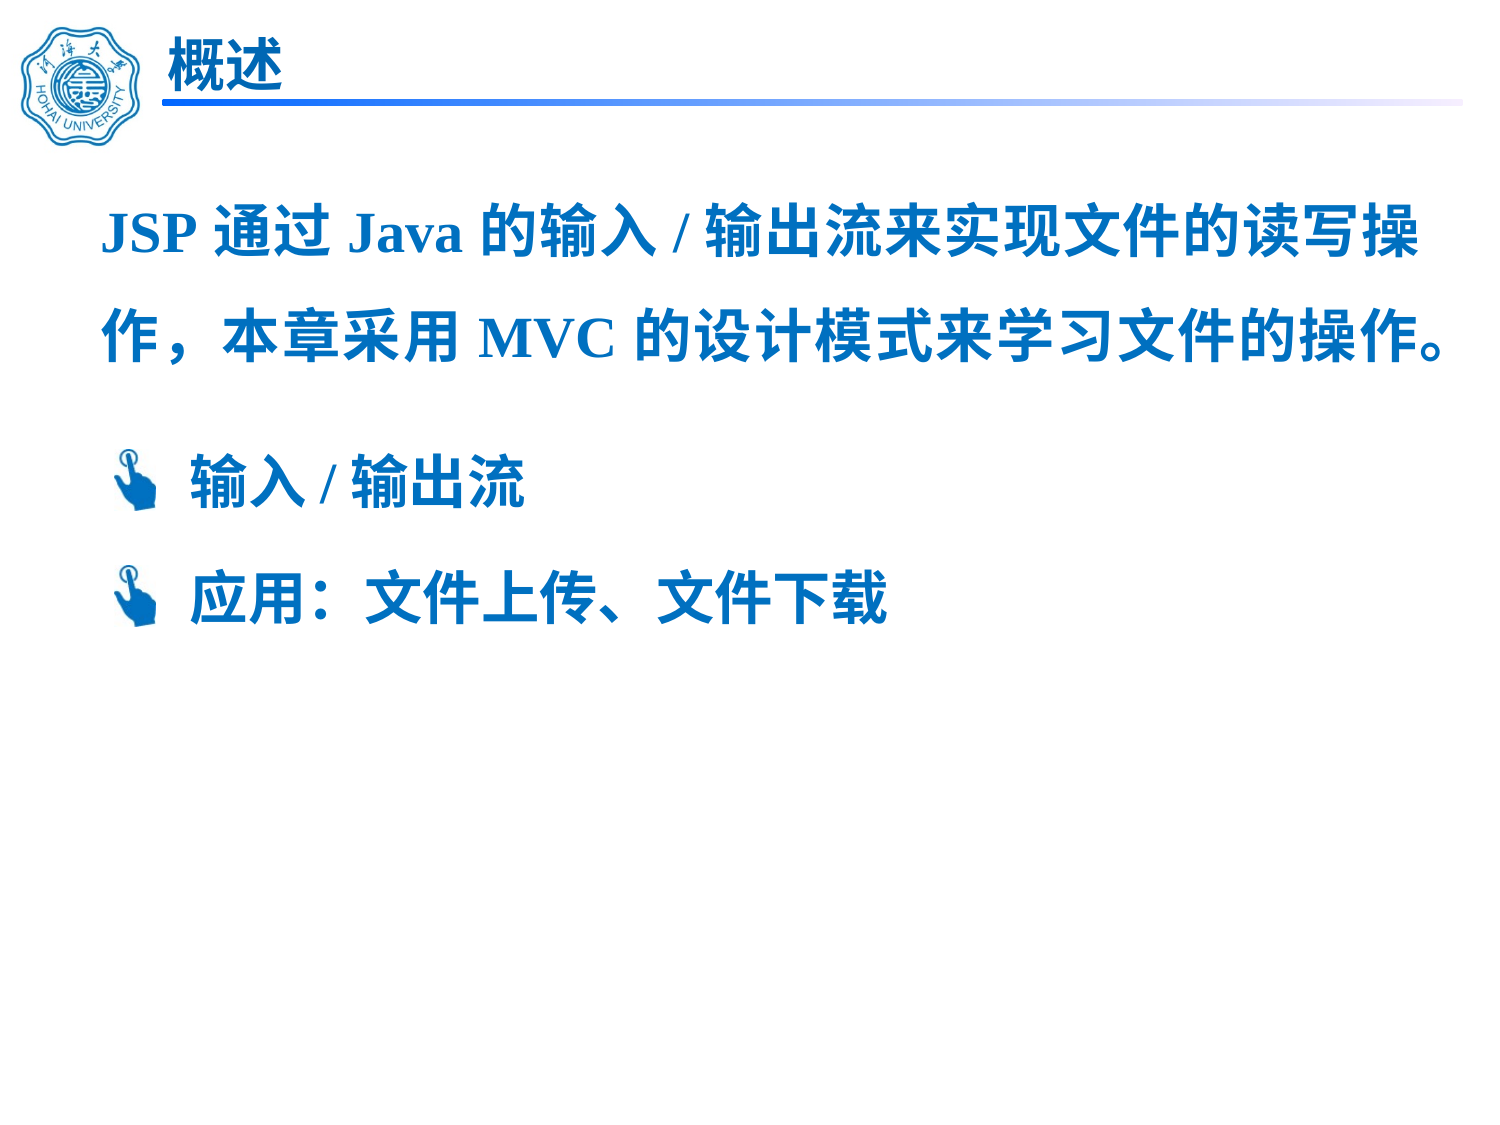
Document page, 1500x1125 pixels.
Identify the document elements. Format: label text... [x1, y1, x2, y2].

picture [114, 565, 156, 627]
picture [0, 0, 159, 169]
text_box 输入/输出流 应用：文件上传、文件下载 [100, 402, 1376, 639]
text_box [162, 99, 1463, 106]
list JSP通过Java的输入/输出流来实现文件的读写操作，本章采用MVC的设计模式来学习文件的操作。 [85, 151, 1436, 362]
text_box 概述 [159, 20, 916, 105]
picture [114, 449, 156, 511]
